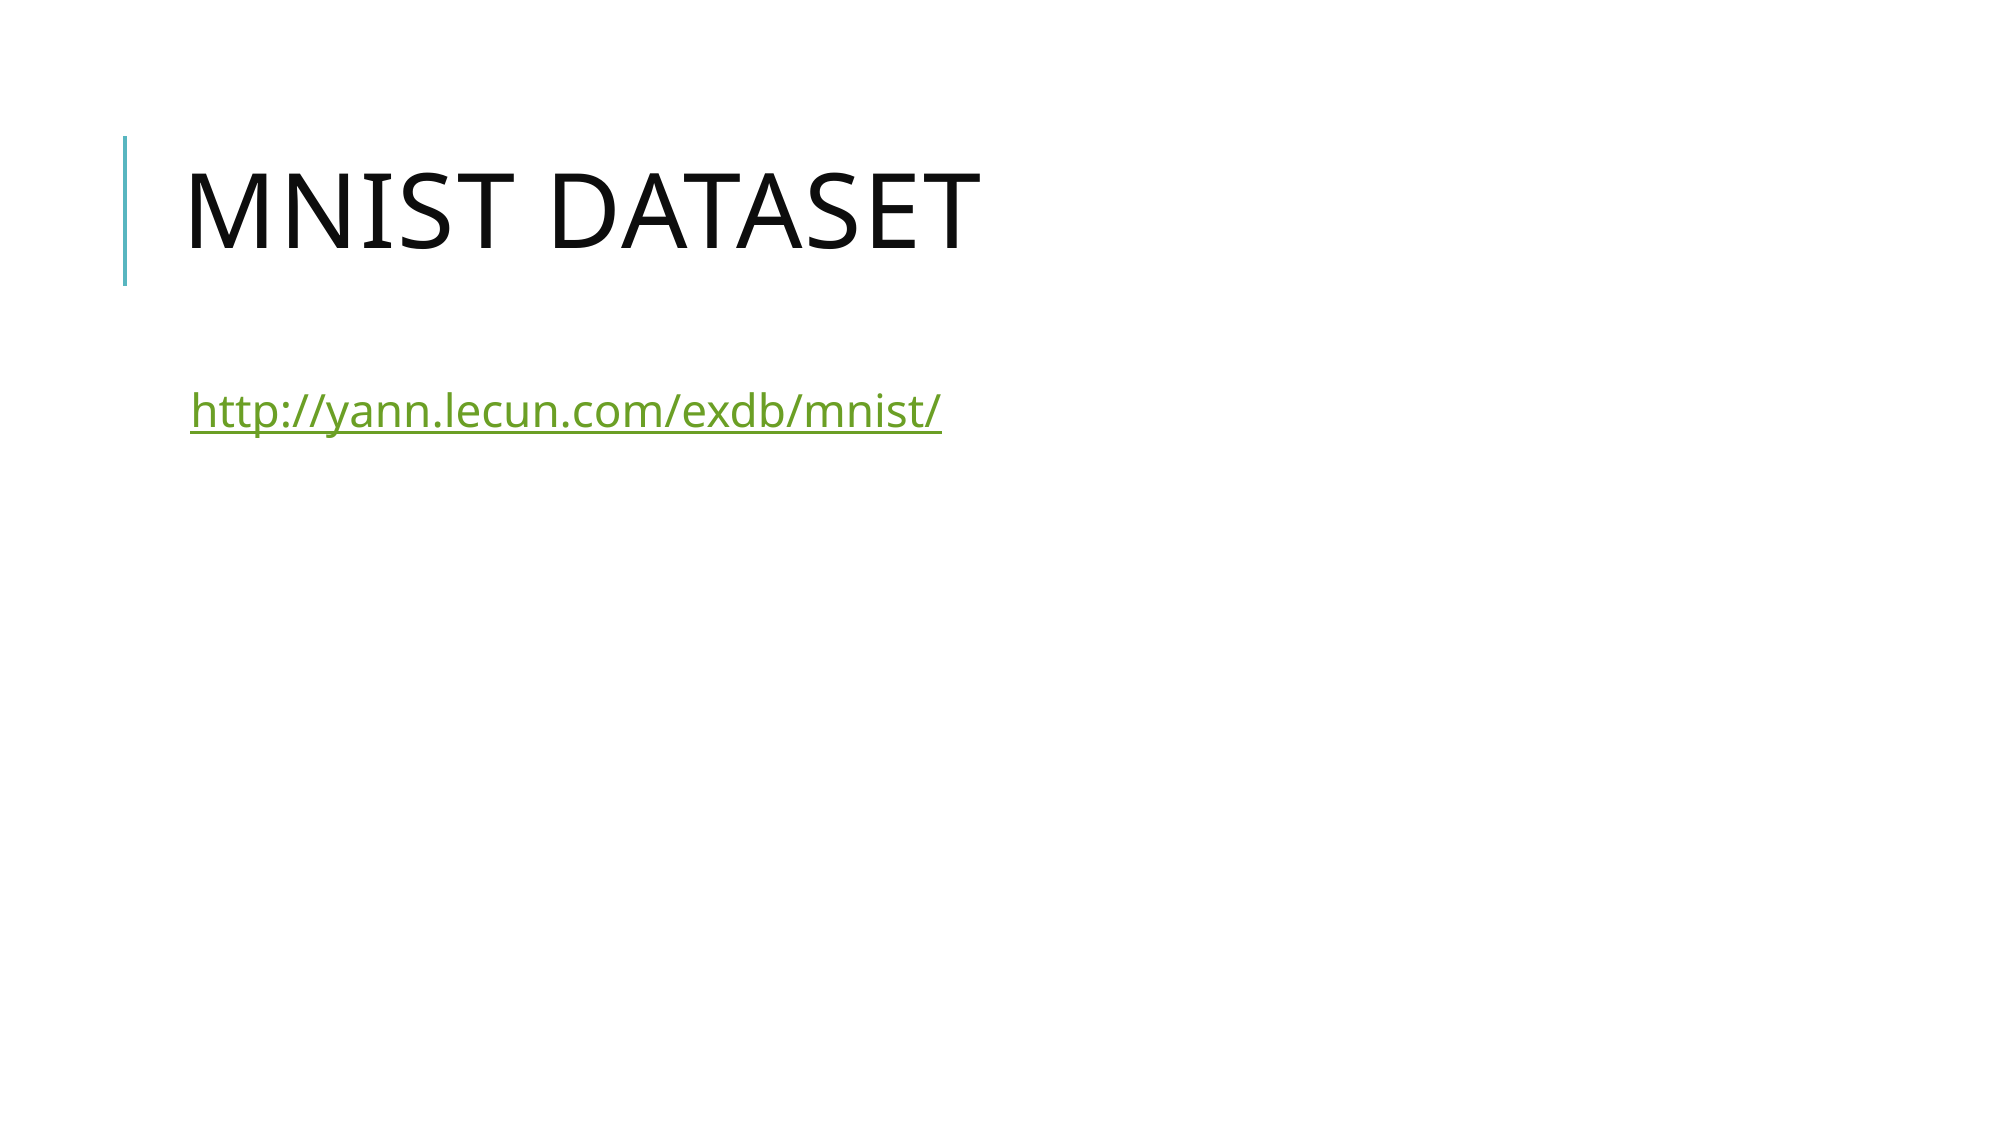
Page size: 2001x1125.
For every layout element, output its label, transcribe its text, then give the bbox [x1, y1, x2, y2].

list http://yann.lecun.com/exdb/mnist/ [168, 375, 1763, 1035]
title Mnist dataset [168, 96, 1763, 342]
